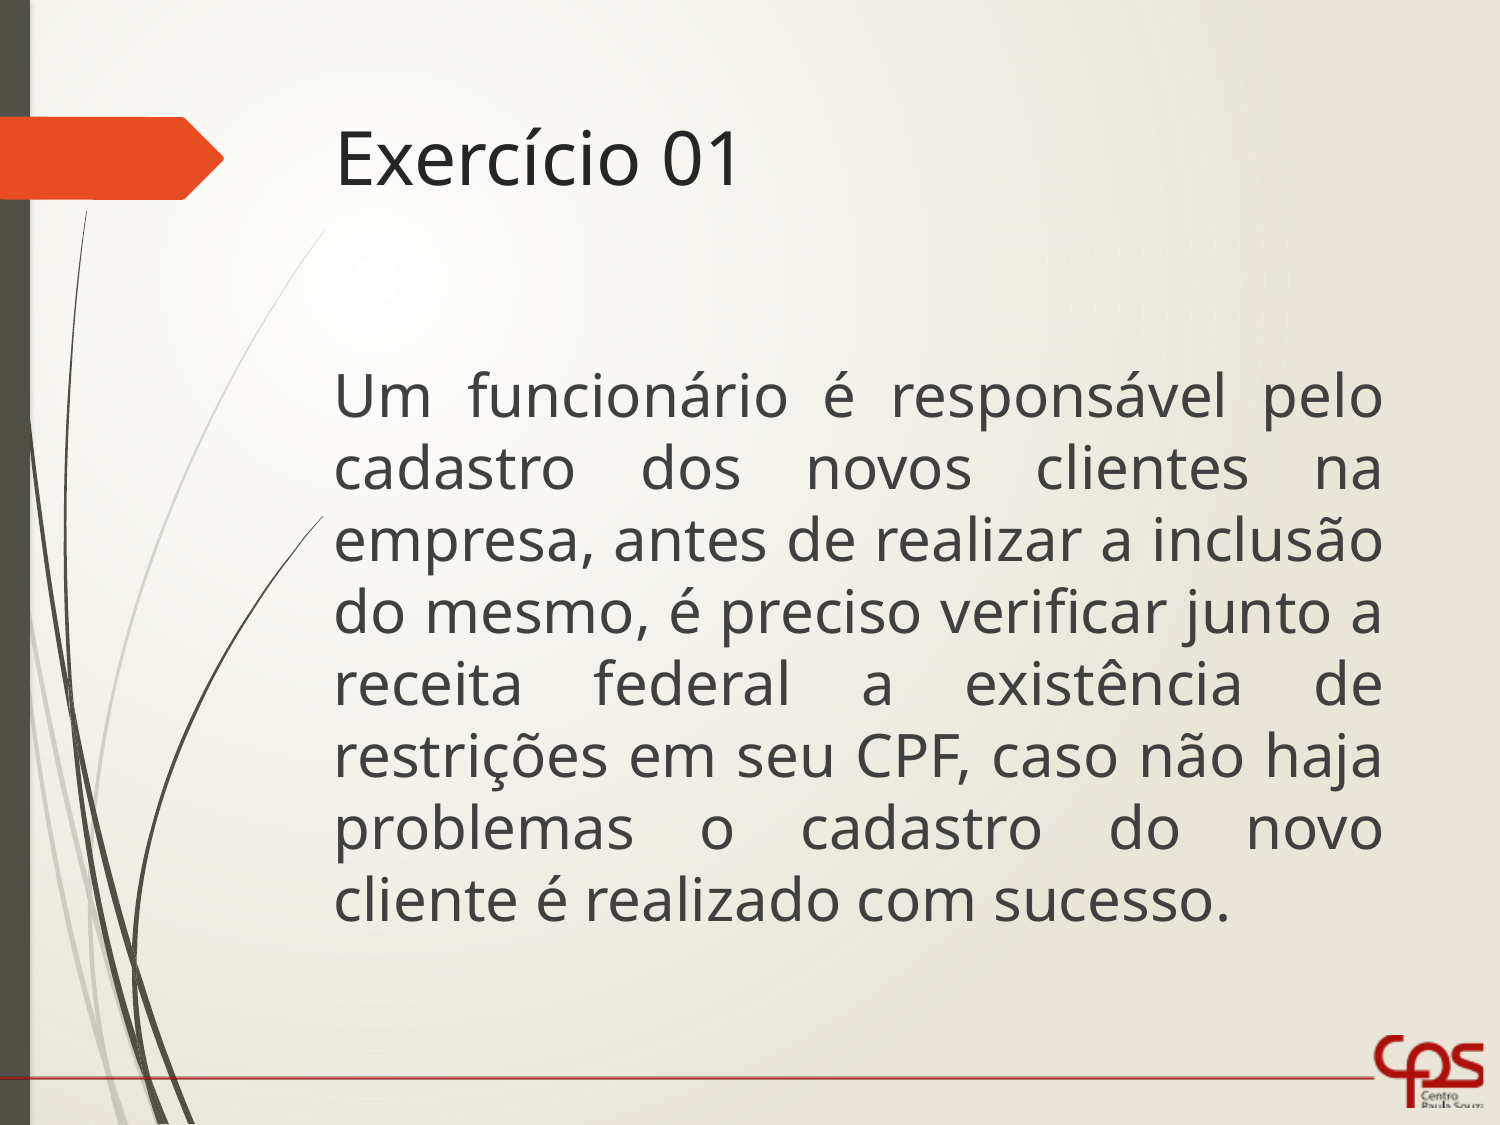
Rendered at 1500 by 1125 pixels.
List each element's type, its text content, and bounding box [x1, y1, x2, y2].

list Um funcionário é responsável pelo cadastro dos novos clientes na empresa, antes de realizar a inclusão do mesmo, é preciso verificar junto a receita federal a existência de restrições em seu CPF, caso não haja problemas o cadastro do novo cliente é realizado com sucesso. [318, 350, 1400, 970]
title Exercício 01 [319, 102, 1400, 313]
